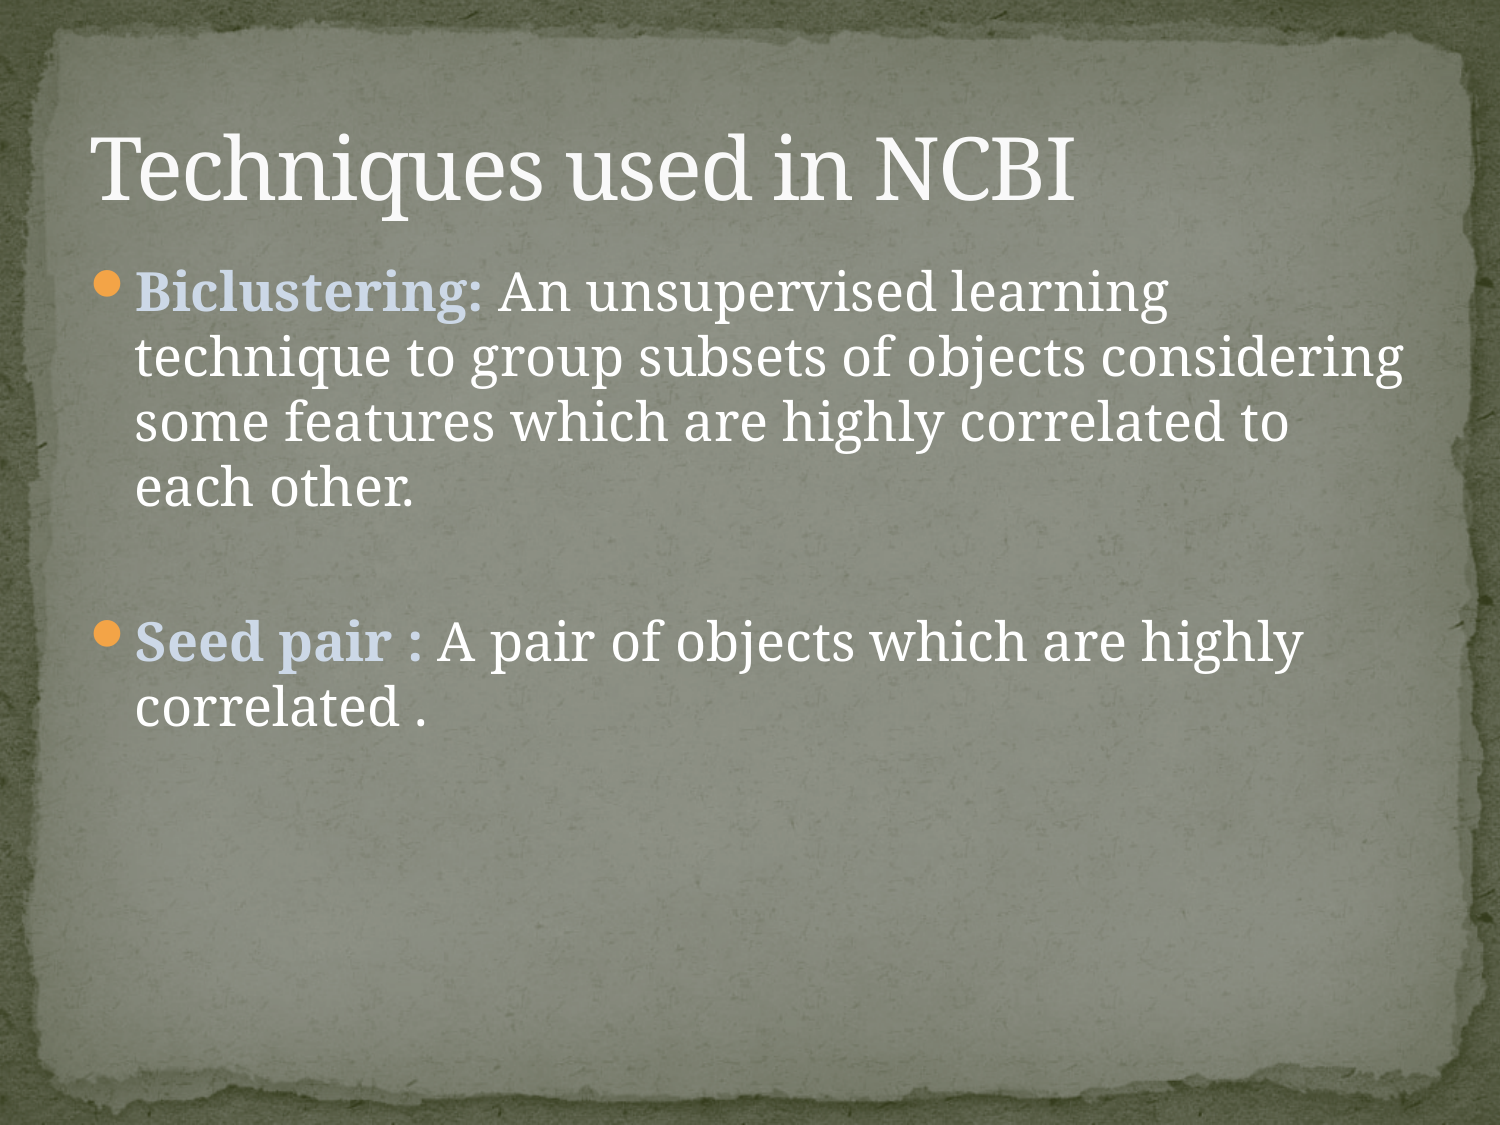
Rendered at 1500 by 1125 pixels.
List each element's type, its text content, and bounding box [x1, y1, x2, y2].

title Techniques used in NCBI [74, 24, 1425, 225]
list Biclustering: An unsupervised learning technique to group subsets of objects considering some features which are highly correlated to each other. Seed pair : A pair of objects which are highly correlated . [75, 249, 1425, 1000]
